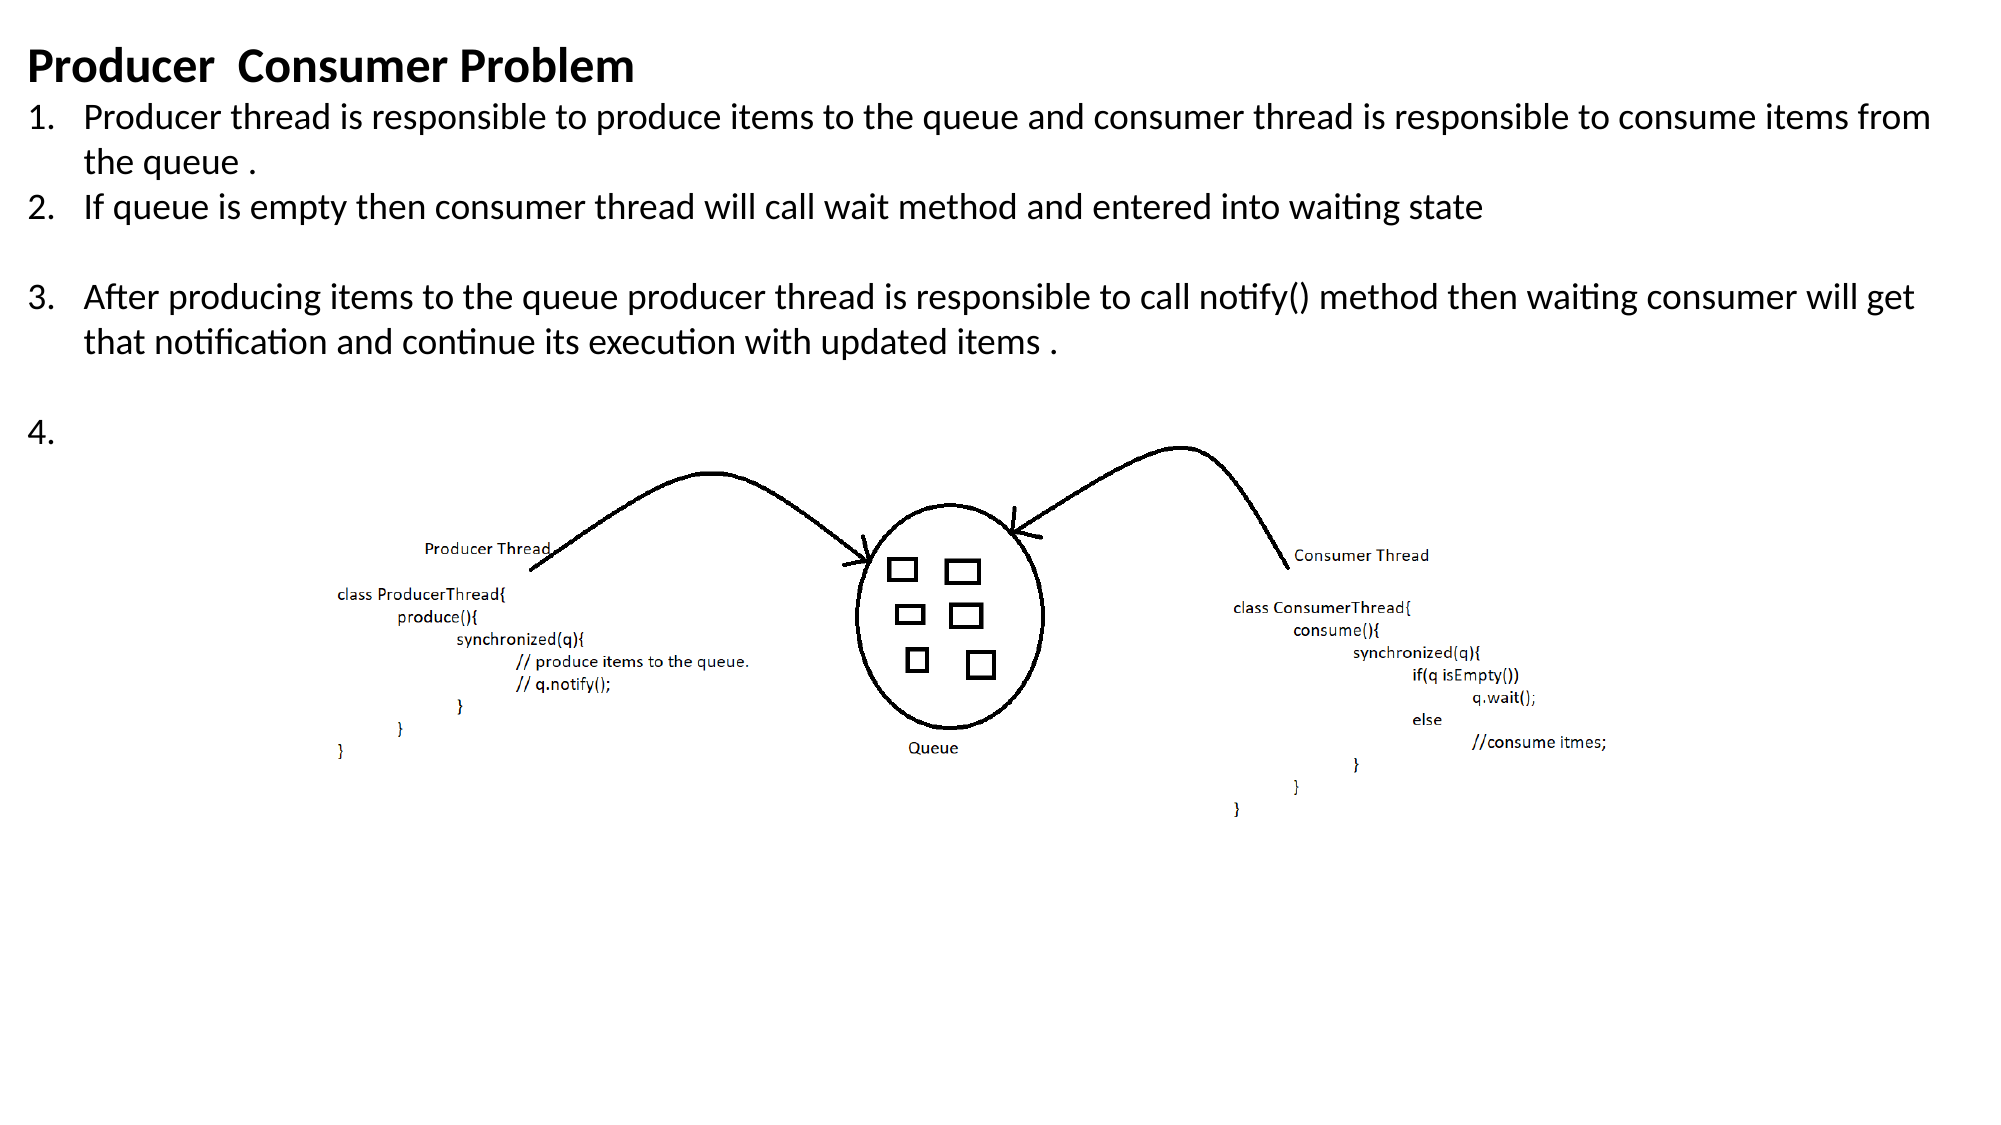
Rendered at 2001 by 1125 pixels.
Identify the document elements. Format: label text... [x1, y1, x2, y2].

picture [303, 442, 1644, 880]
text_box Producer Consumer Problem Producer thread is responsible to produce items to the queue and consumer thread is responsible to consume items from the queue . If queue is empty then consumer thread will call wait method and entered into waiting state After producing items to the queue producer thread is responsible to call notify() method then waiting consumer will get that notification and continue its execution with updated items . [12, 24, 1985, 460]
